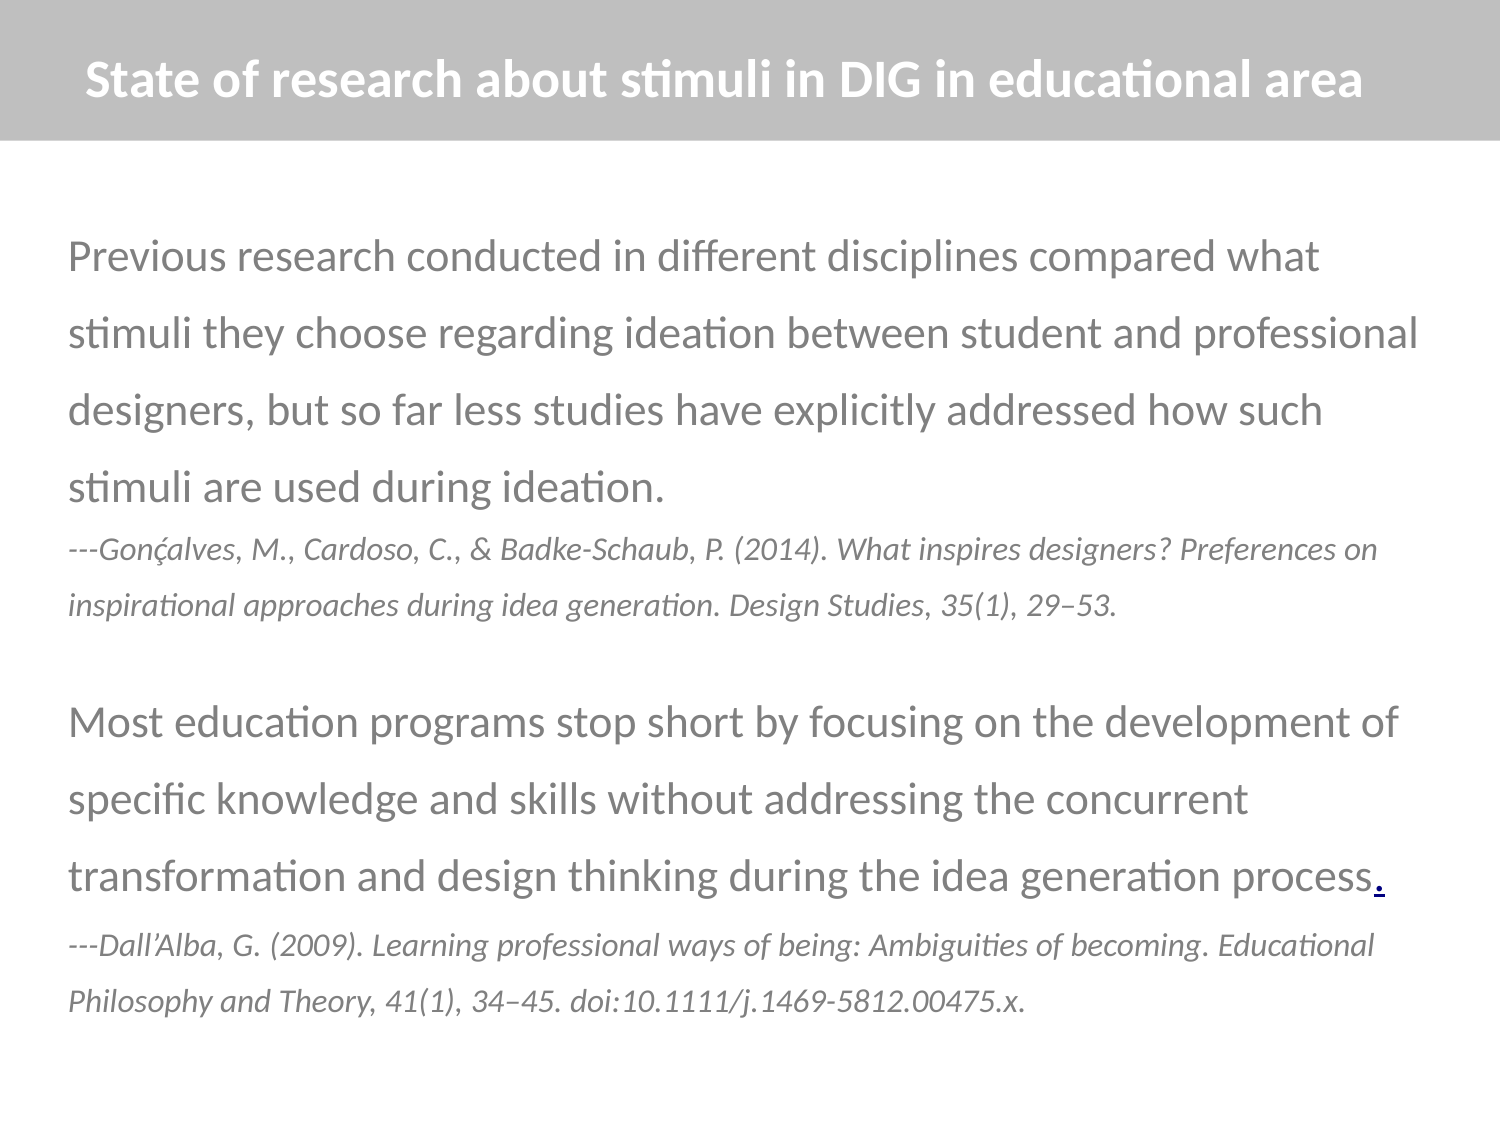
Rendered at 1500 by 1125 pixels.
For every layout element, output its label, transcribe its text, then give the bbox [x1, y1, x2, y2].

text_box [0, 0, 1500, 141]
title State of research about stimuli in DIG in educational area [70, 11, 1442, 141]
text_box Previous research conducted in different disciplines compared what stimuli they choose regarding ideation between student and professional designers, but so far less studies have explicitly addressed how such stimuli are used during ideation. ---Gonḉalves, M., Cardoso, C., & Badke-Schaub, P. (2014). What inspires designers? Preferences on inspirational approaches during idea generation. Design Studies, 35(1), 29–53. Most education programs stop short by focusing on the development of specific knowledge and skills without addressing the concurrent transformation and design thinking during the idea generation process. ---Dall’Alba, G. (2009). Learning professional ways of being: Ambiguities of becoming. Educational Philosophy and Theory, 41(1), 34–45. doi:10.1111/j.1469-5812.00475.x. [53, 196, 1466, 1027]
